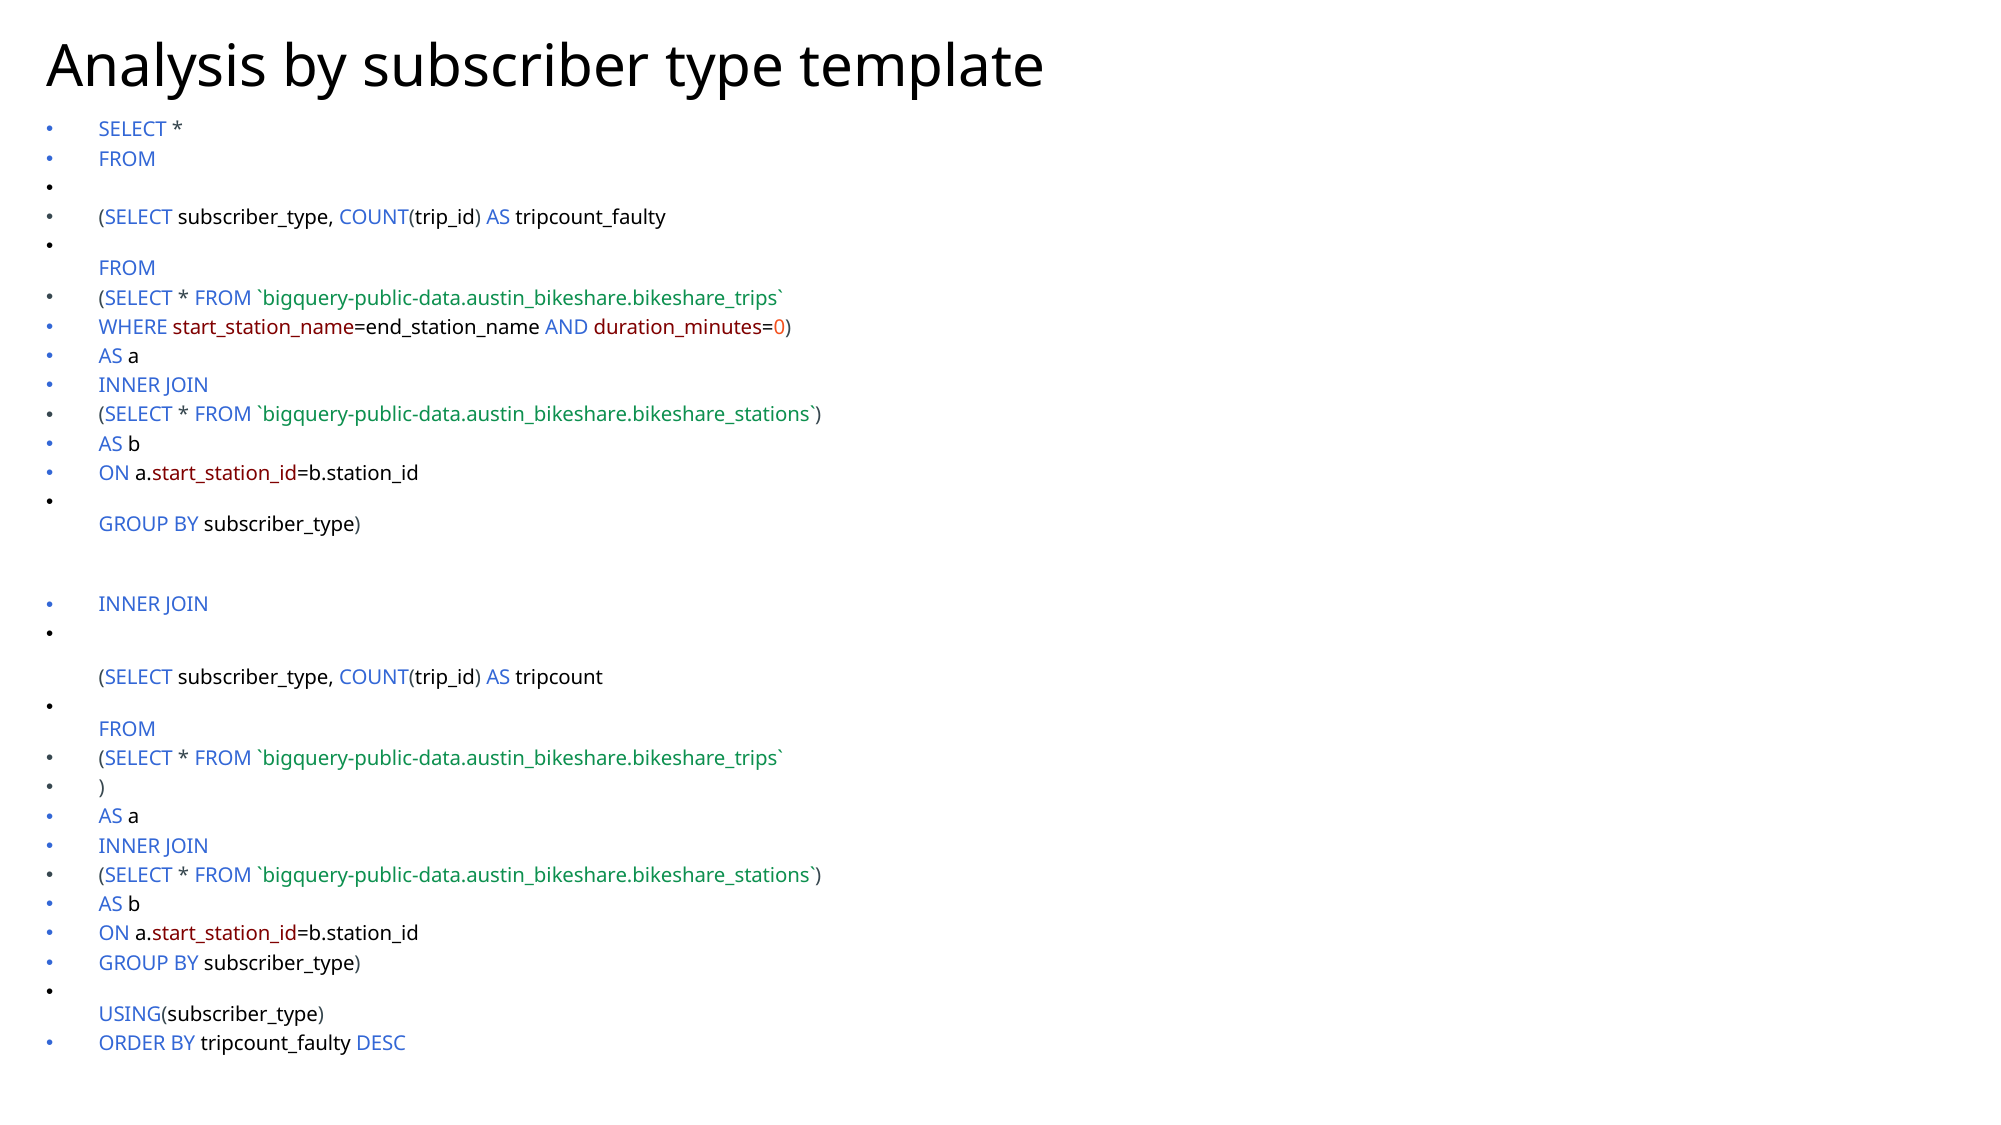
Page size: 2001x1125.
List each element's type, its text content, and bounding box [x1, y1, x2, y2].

list SELECT * FROM (SELECT subscriber_type, COUNT(trip_id) AS tripcount_faulty FROM (SELECT * FROM `bigquery-public-data.austin_bikeshare.bikeshare_trips` WHERE start_station_name=end_station_name AND duration_minutes=0) AS a INNER JOIN (SELECT * FROM `bigquery-public-data.austin_bikeshare.bikeshare_stations`) AS b ON a.start_station_id=b.station_id GROUP BY subscriber_type) INNER JOIN (SELECT subscriber_type, COUNT(trip_id) AS tripcount FROM (SELECT * FROM `bigquery-public-data.austin_bikeshare.bikeshare_trips` ) AS a INNER JOIN (SELECT * FROM `bigquery-public-data.austin_bikeshare.bikeshare_stations`) AS b ON a.start_station_id=b.station_id GROUP BY subscriber_type) USING(subscriber_type) ORDER BY tripcount_faulty DESC [31, 111, 1902, 1086]
title Analysis by subscriber type template [31, 23, 1757, 111]
